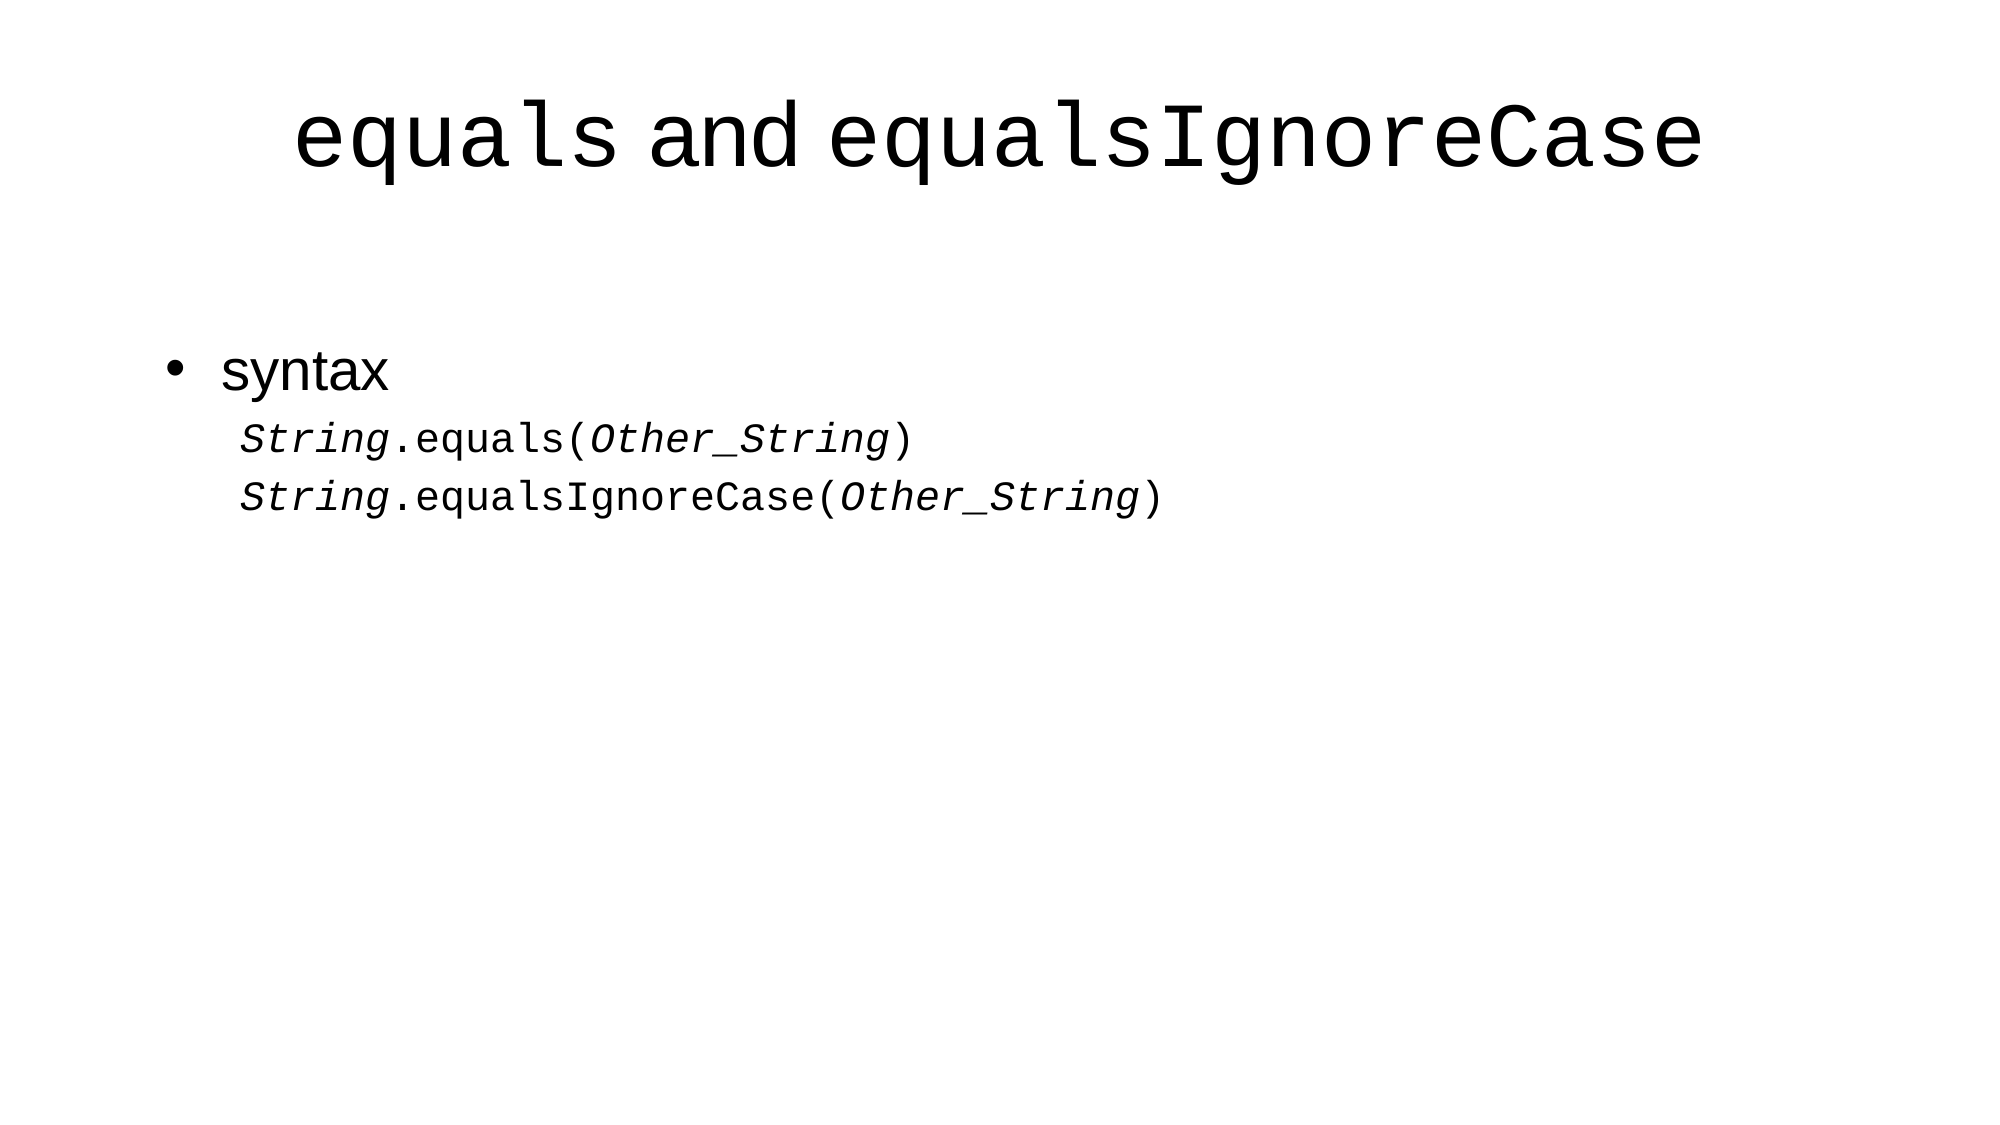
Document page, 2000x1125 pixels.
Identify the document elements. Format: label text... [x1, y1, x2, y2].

title equals and equalsIgnoreCase [149, 27, 1850, 231]
list syntax String.equals(Other_String) String.equalsIgnoreCase(Other_String) [149, 324, 1850, 978]
